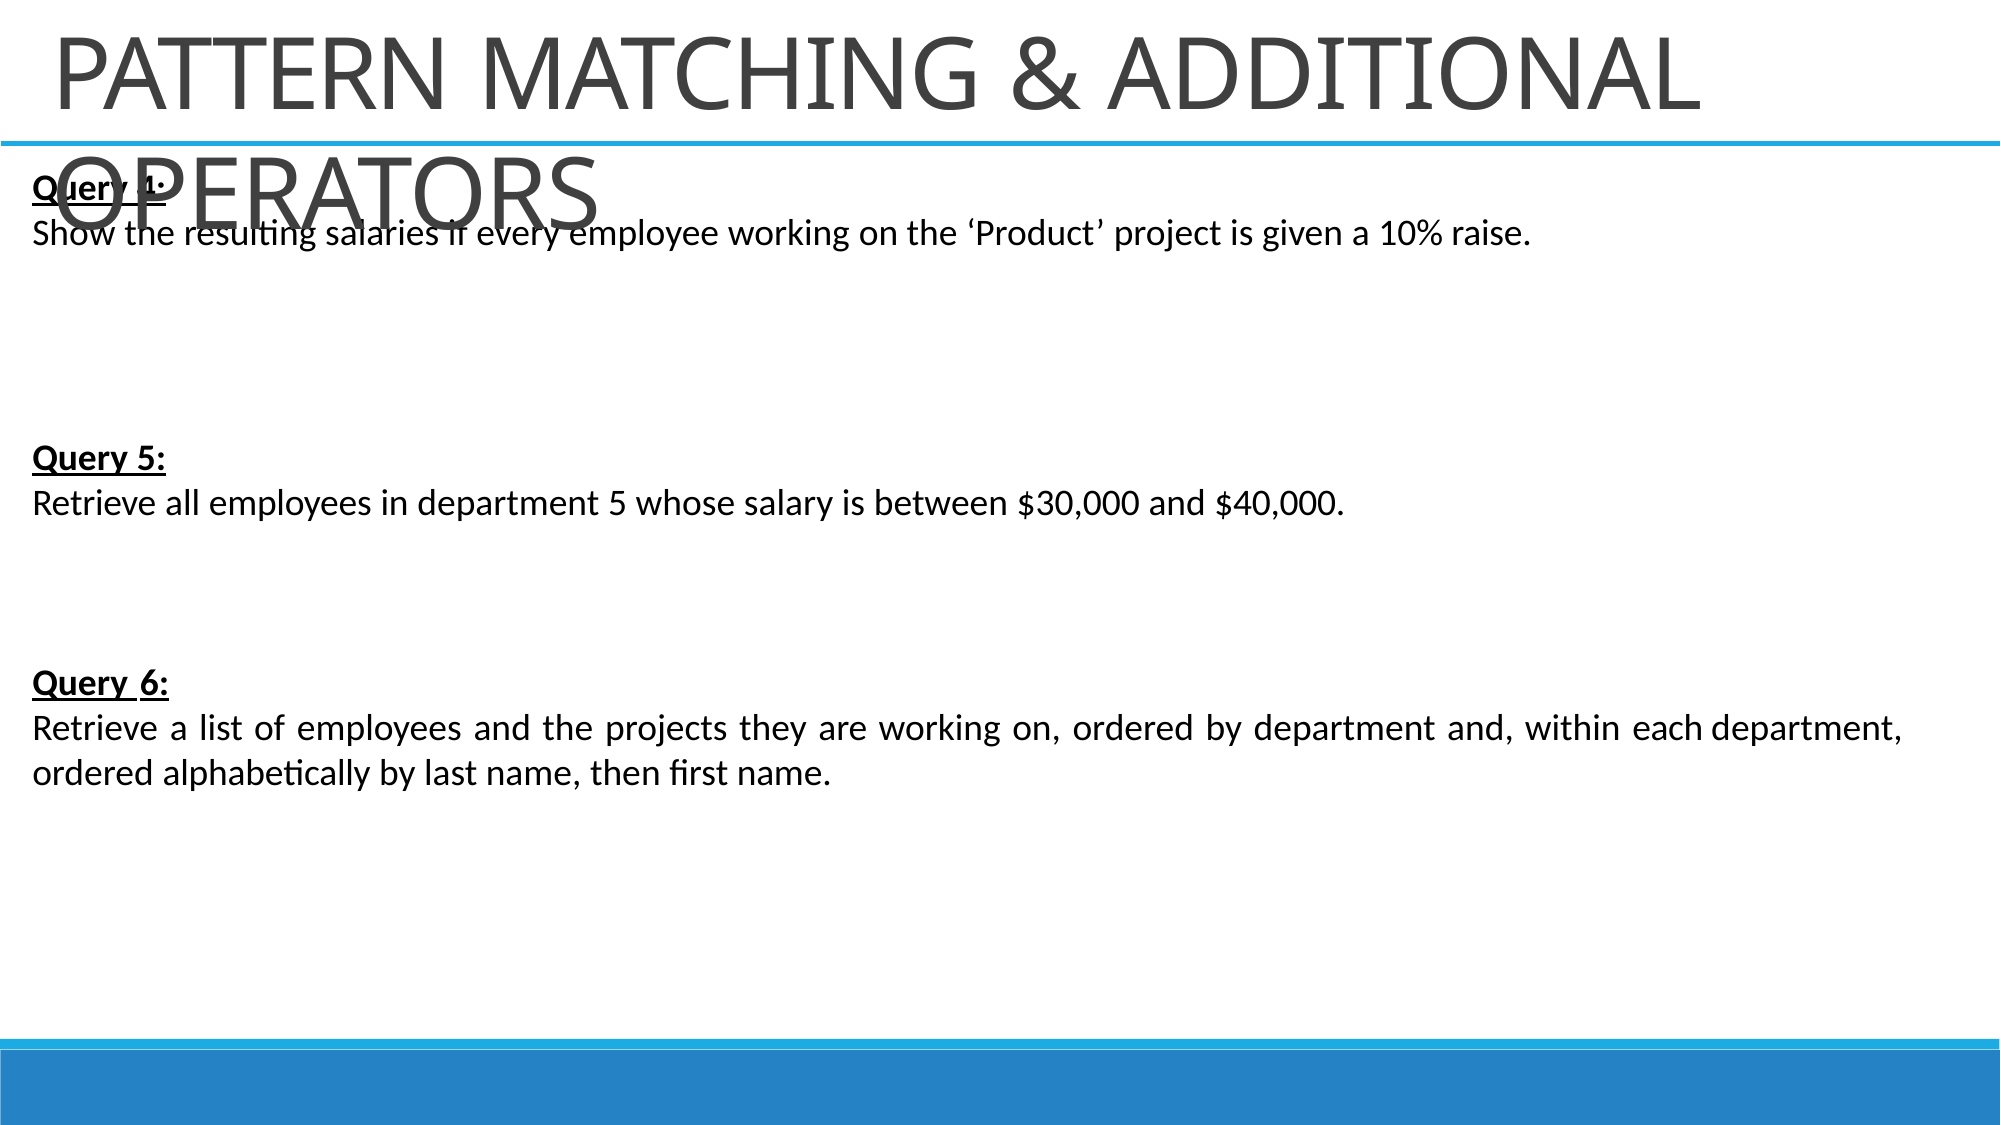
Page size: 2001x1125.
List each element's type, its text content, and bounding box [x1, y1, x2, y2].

text_box Query 4: Show the resulting salaries if every employee working on the ‘Product’ project is given a 10% raise. Query 5: Retrieve all employees in department 5 whose salary is between $30,000 and $40,000. Query 6: Retrieve a list of employees and the projects they are working on, ordered by department and, within each department, ordered alphabetically by last name, then first name. [32, 157, 1979, 974]
title PATTERN MATCHING & ADDITIONAL OPERATORS [49, 144, 1951, 250]
title PATTERN MATCHING & ADDITIONAL OPERATORS [49, 7, 1951, 143]
